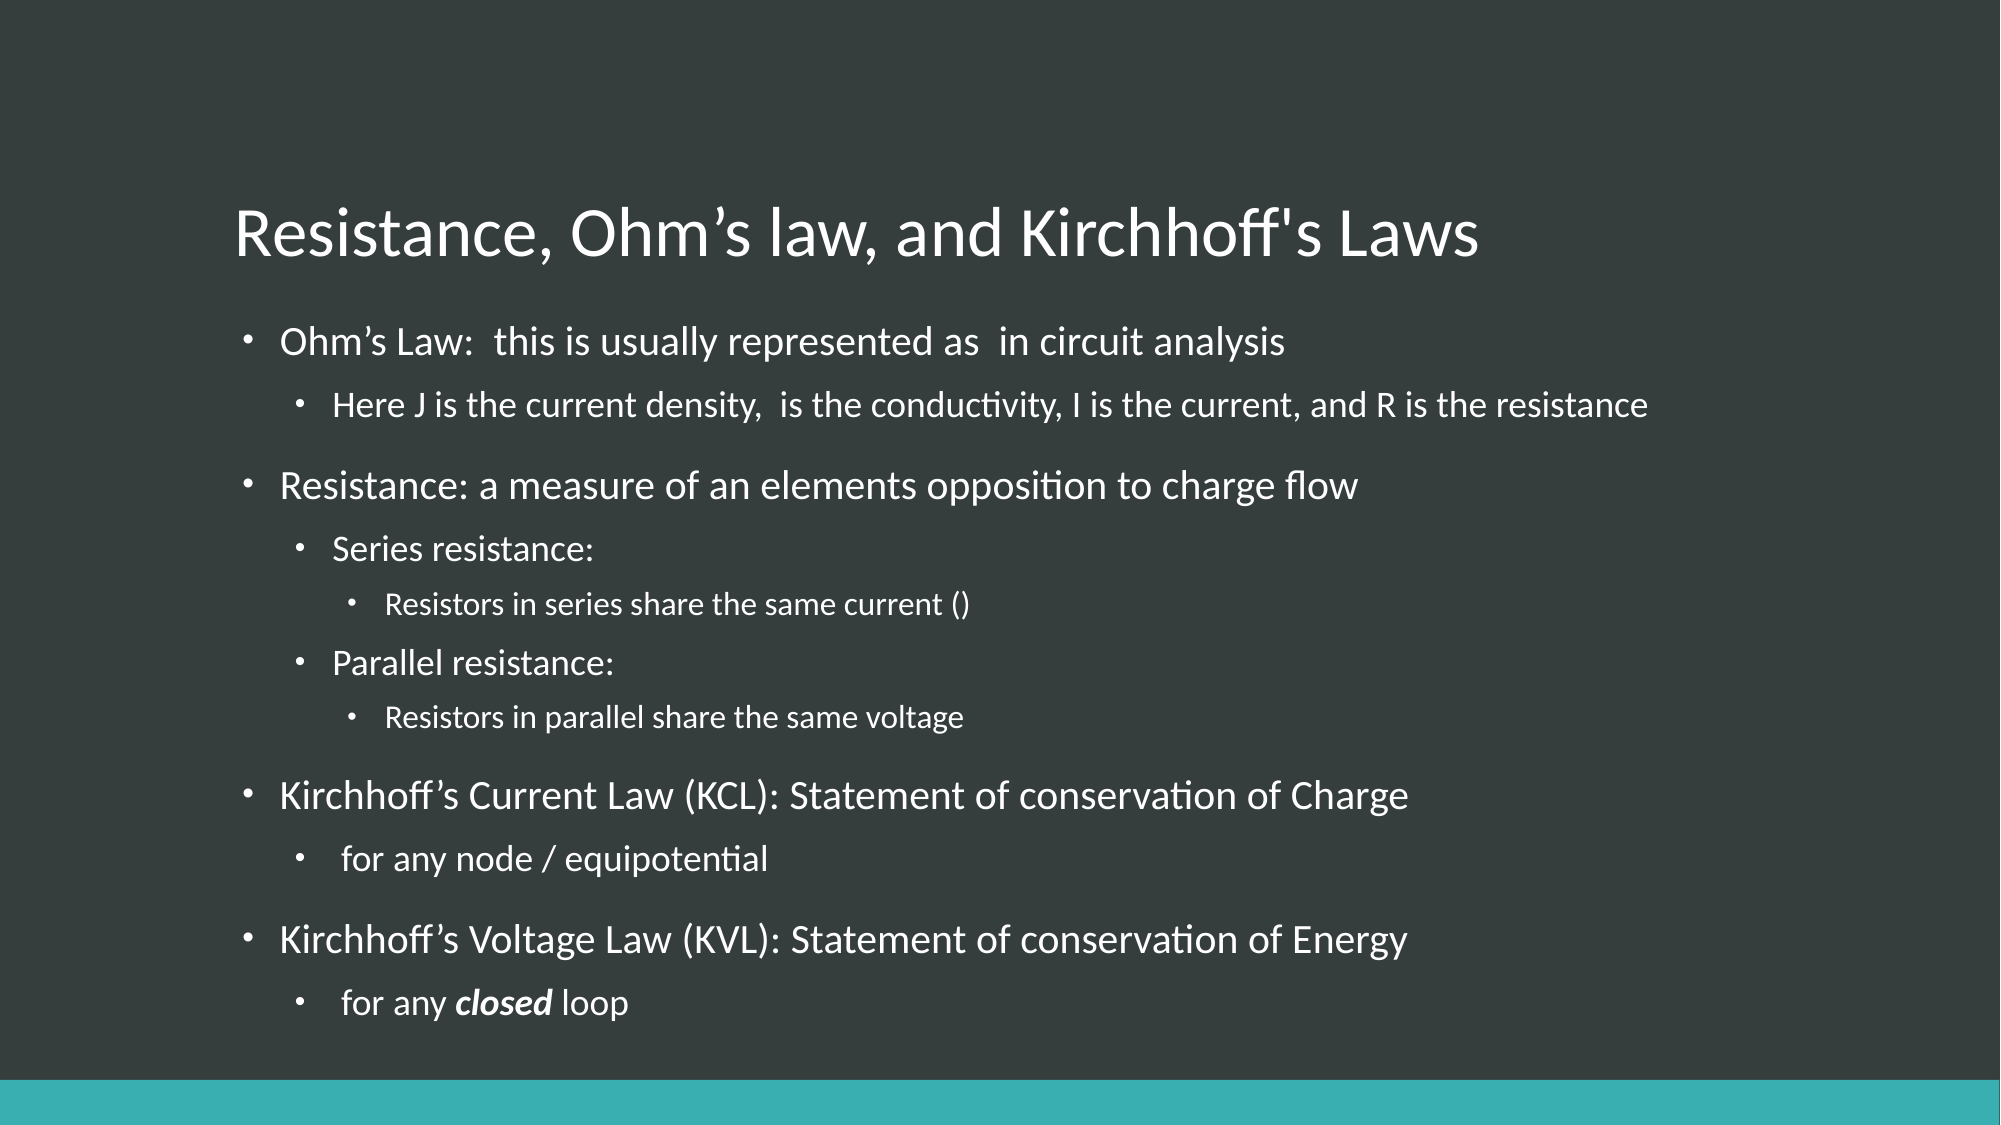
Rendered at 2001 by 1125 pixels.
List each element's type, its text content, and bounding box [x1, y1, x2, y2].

title Resistance, Ohm’s law, and Kirchhoff's Laws [219, 76, 1780, 279]
